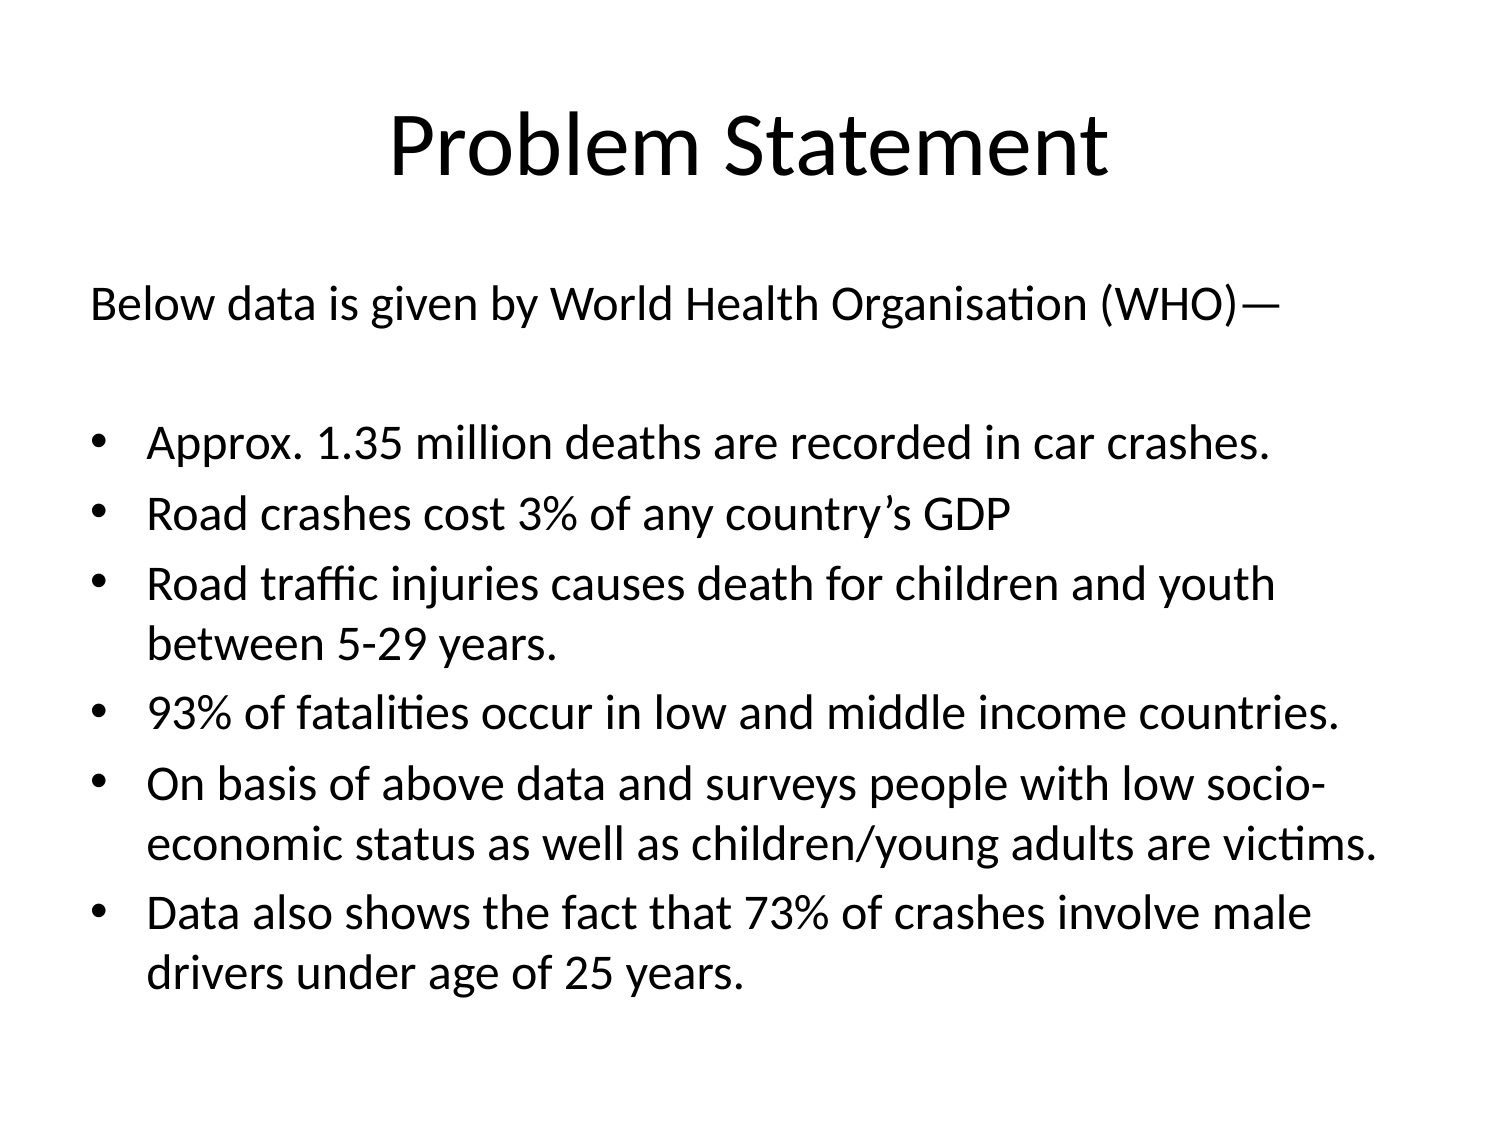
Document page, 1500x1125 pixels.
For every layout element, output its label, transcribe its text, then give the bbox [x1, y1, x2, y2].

list Below data is given by World Health Organisation (WHO)— Approx. 1.35 million deaths are recorded in car crashes. Road crashes cost 3% of any country’s GDP Road traffic injuries causes death for children and youth between 5-29 years. 93% of fatalities occur in low and middle income countries. On basis of above data and surveys people with low socio-economic status as well as children/young adults are victims. Data also shows the fact that 73% of crashes involve male drivers under age of 25 years. [75, 262, 1425, 1005]
title Problem Statement [75, 45, 1425, 233]
